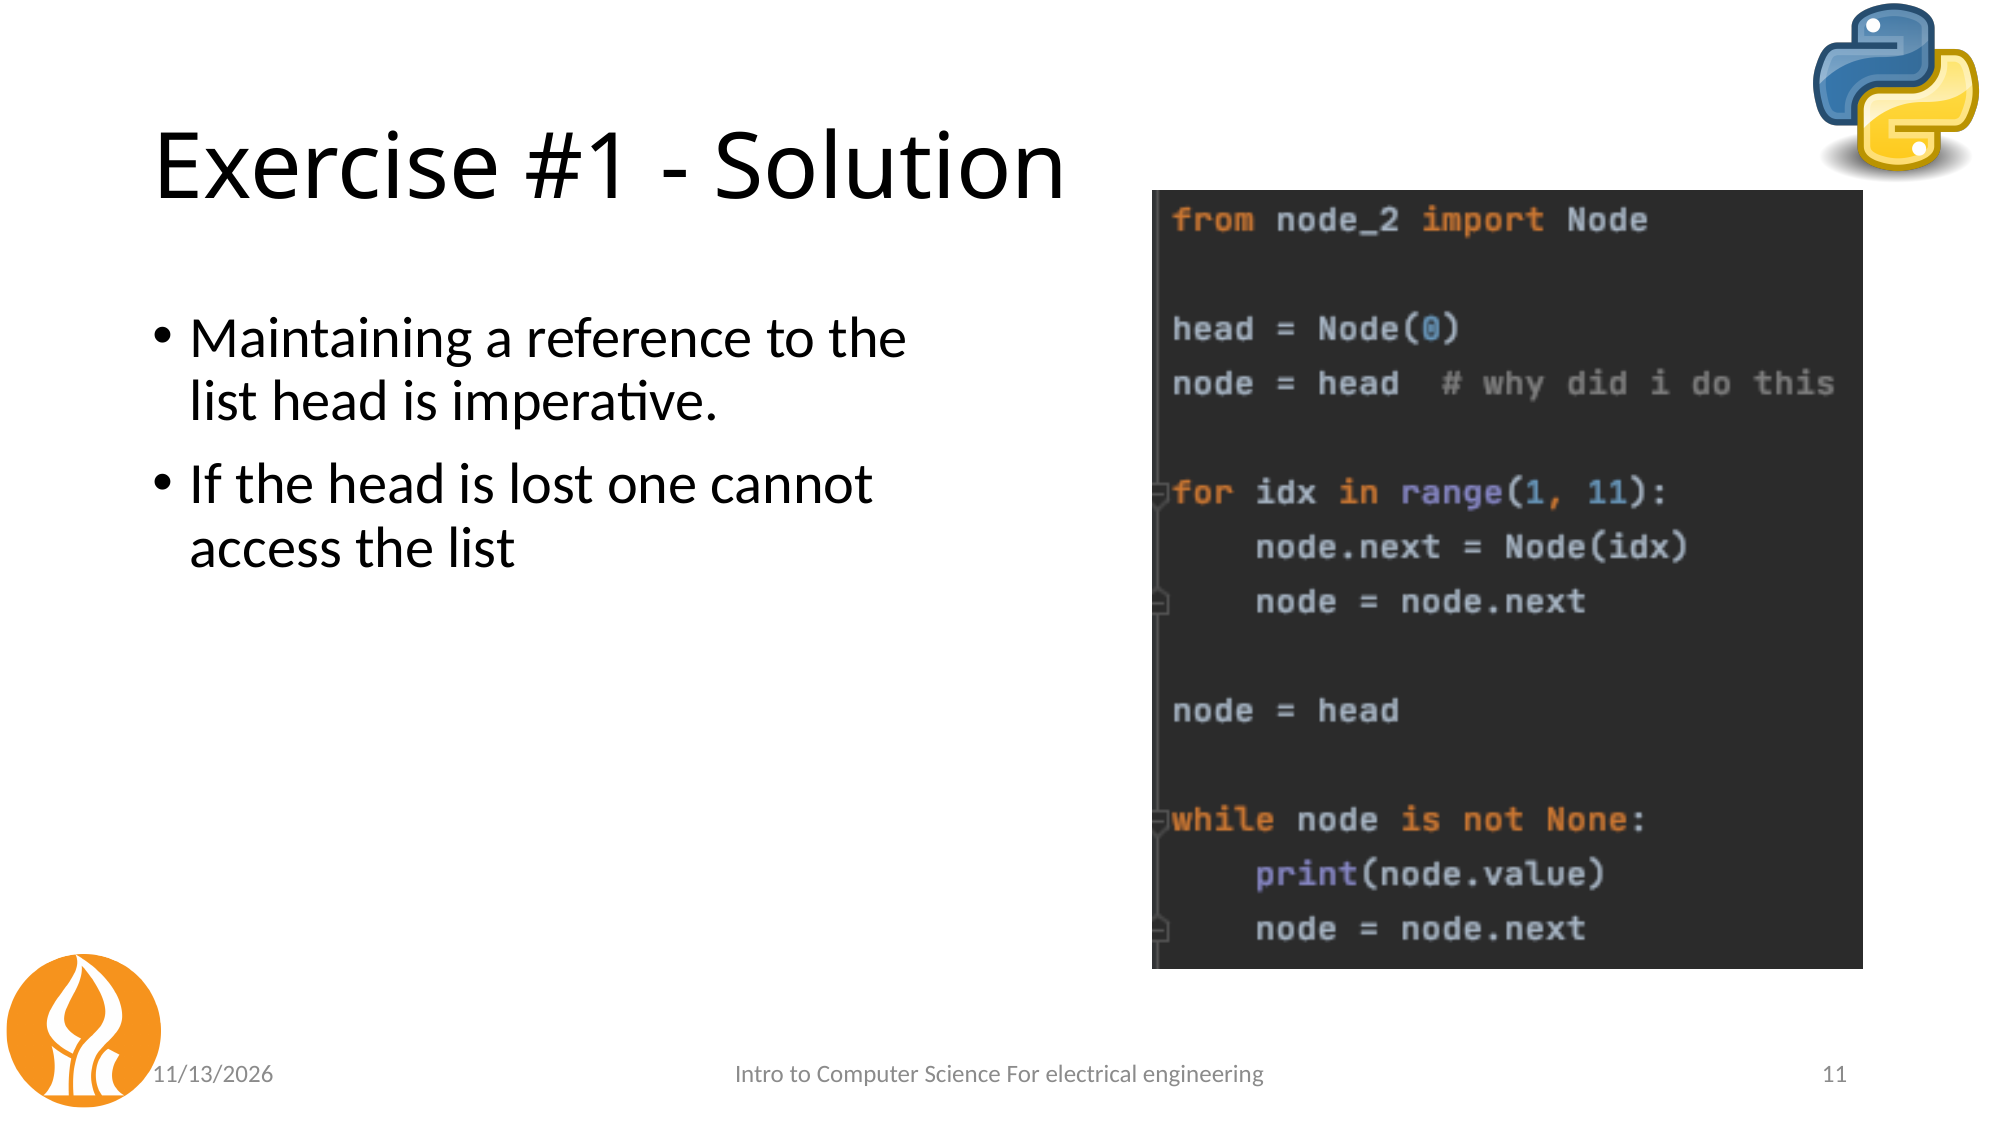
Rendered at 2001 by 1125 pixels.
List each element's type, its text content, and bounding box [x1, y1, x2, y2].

footer Intro to Computer Science For electrical engineering [662, 1042, 1338, 1103]
list Maintaining a reference to the list head is imperative. If the head is lost one cannot access the list [137, 299, 988, 1014]
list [1152, 191, 1863, 969]
slide_number 11 [1412, 1042, 1863, 1103]
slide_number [137, 1042, 588, 1103]
picture [1, 948, 165, 1111]
picture [1802, 0, 1990, 187]
title Exercise #1 - Solution [137, 59, 1863, 278]
